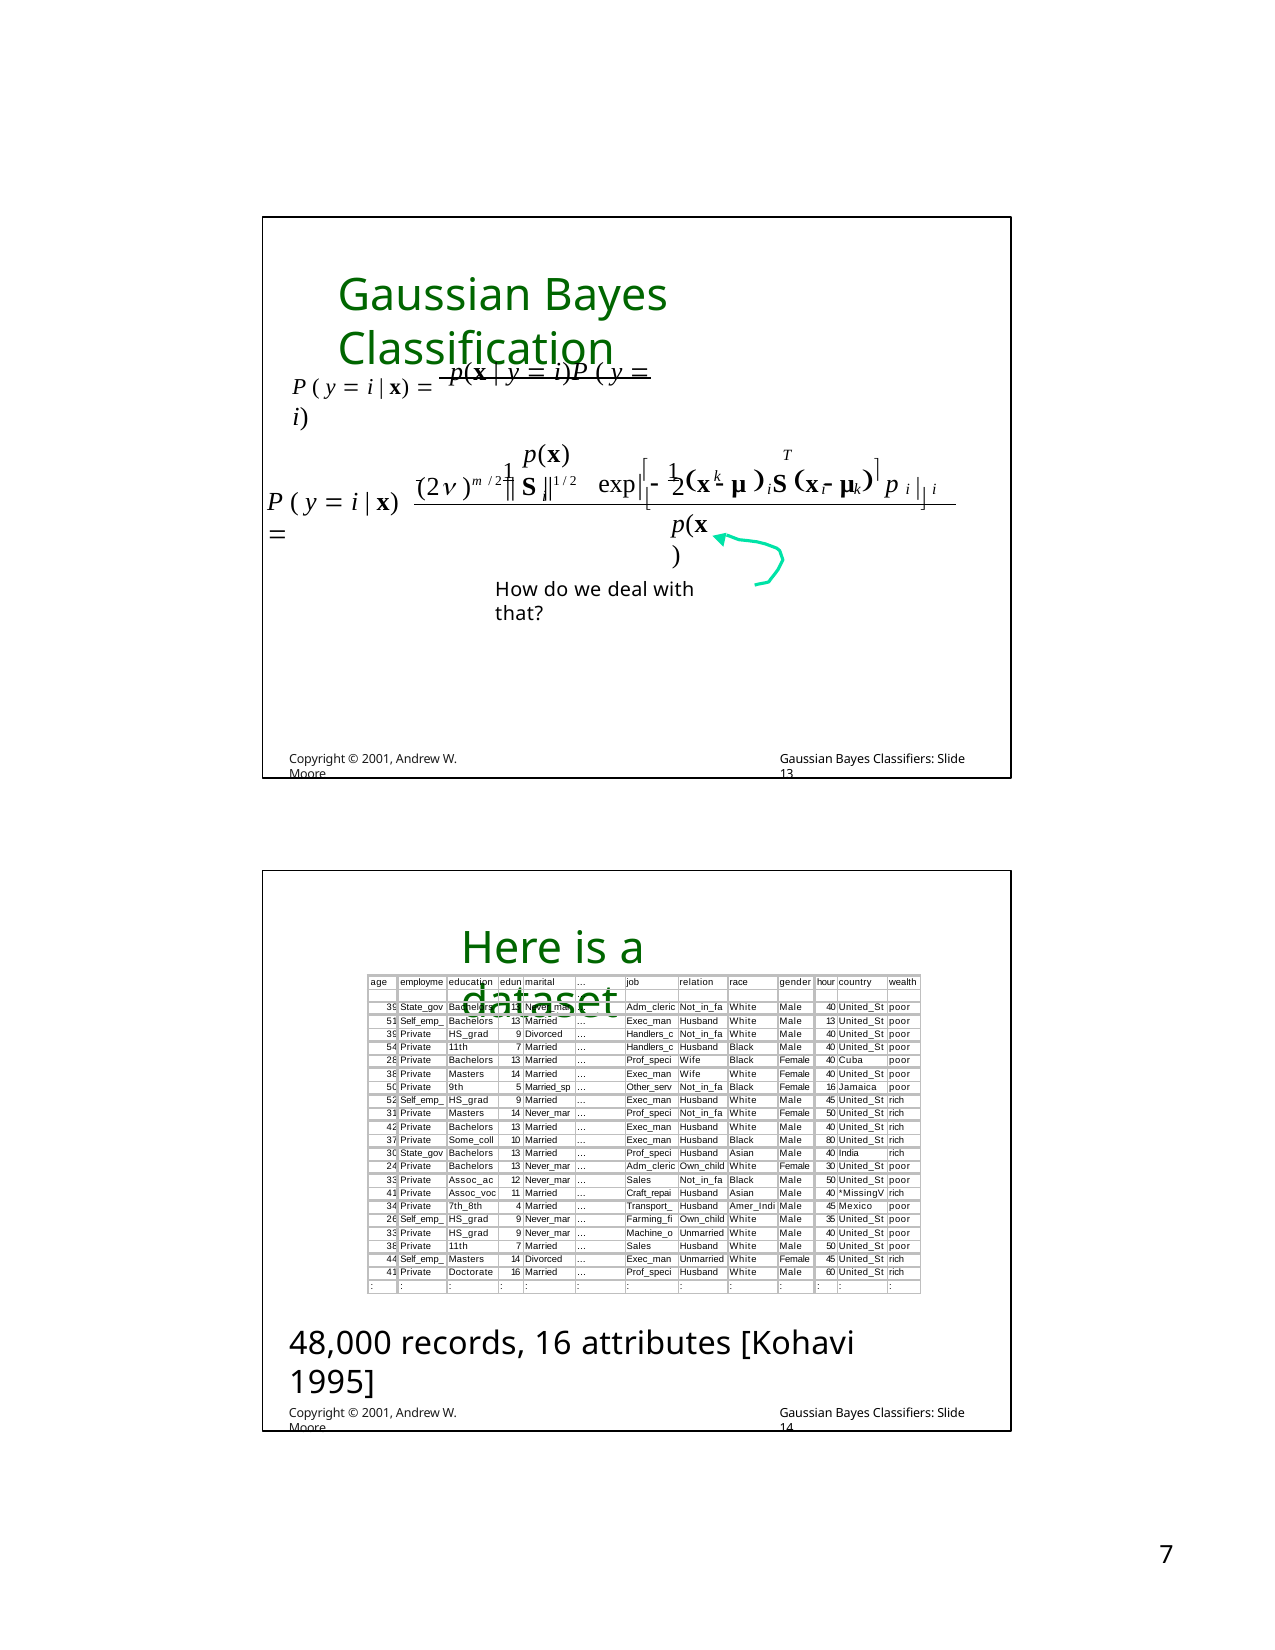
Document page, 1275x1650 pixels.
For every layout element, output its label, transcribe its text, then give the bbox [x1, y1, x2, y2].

text_box [262, 217, 1011, 779]
text_box [262, 870, 1011, 1432]
slide_number 10 [1155, 1536, 1192, 1650]
